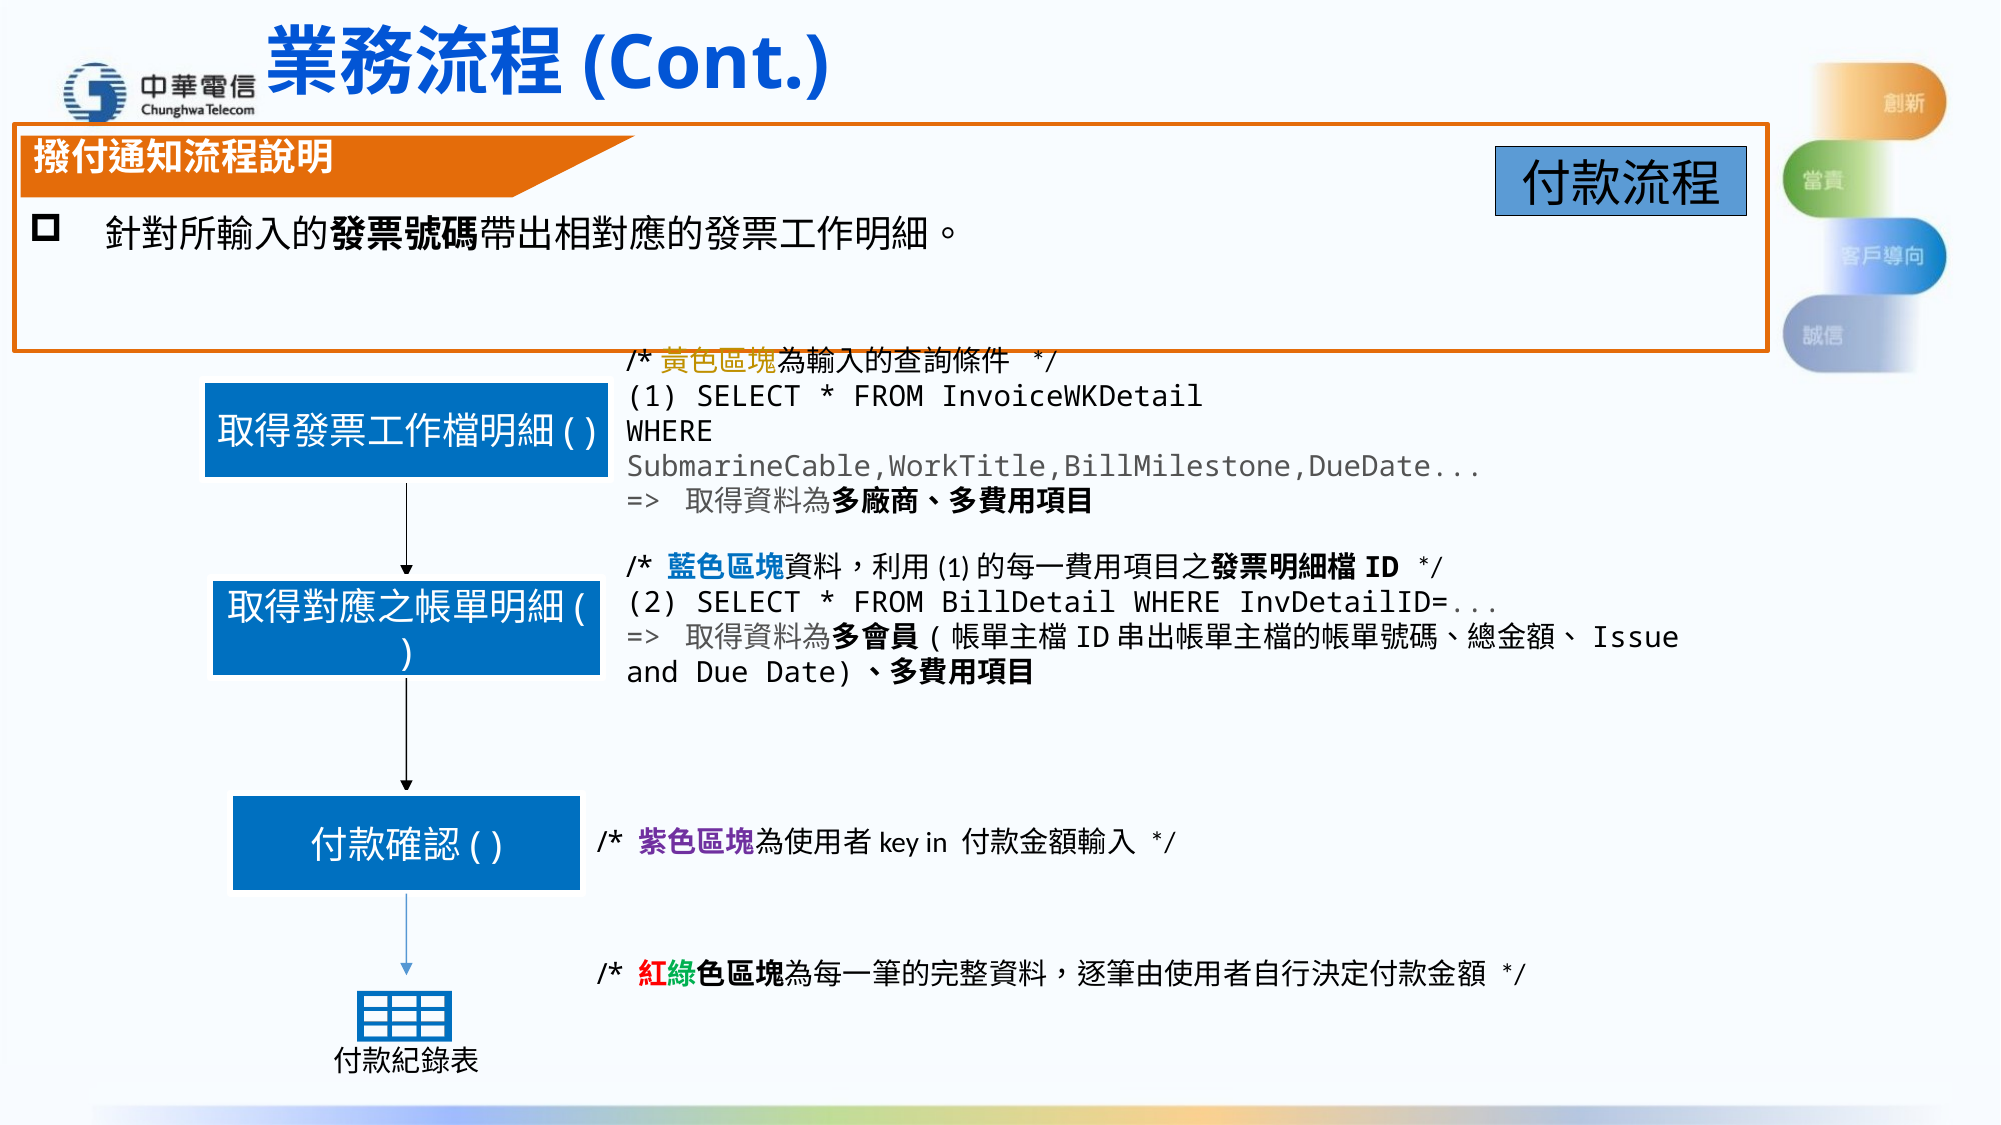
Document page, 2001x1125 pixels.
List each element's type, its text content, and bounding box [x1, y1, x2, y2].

text_box 撥付通知流程說明 [18, 125, 634, 186]
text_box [317, 972, 496, 1085]
text_box 取得發票工作檔明細( ) [199, 376, 611, 483]
text_box /* 紅綠色區塊為每一筆的完整資料，逐筆由使用者自行決定付款金額 */ [582, 948, 1573, 998]
text_box 付款確認( ) [227, 790, 586, 897]
picture [0, 0, 2001, 1125]
text_box [20, 186, 536, 198]
text_box /*黃色區塊為輸入的查詢條件 */ (1) SELECT * FROM InvoiceWKDetail WHERE SubmarineCable,WorkTitle,BillMilestone,DueDate... => 取得資料為多廠商、多費用項目 [611, 334, 1544, 525]
text_box 付款流程 [1495, 146, 1747, 216]
text_box /* 紫色區塊為使用者key in 付款金額輸入 */ [582, 815, 1573, 866]
text_box 業務流程(Cont.) [249, 10, 1735, 118]
text_box /* 藍色區塊資料，利用(1)的每一費用項目之發票明細檔ID */ (2) SELECT * FROM BillDetail WHERE InvDetailID=... => 取得資料為多會員(帳單主檔ID串出帳單主檔的帳單號碼、總金額、Issue and Due Date)、多費用項目 [611, 541, 1735, 696]
text_box 取得對應之帳單明細( ) [207, 574, 606, 681]
text_box [14, 123, 1768, 352]
text_box 針對所輸入的發票號碼帶出相對應的發票工作明細。 [14, 202, 1705, 263]
